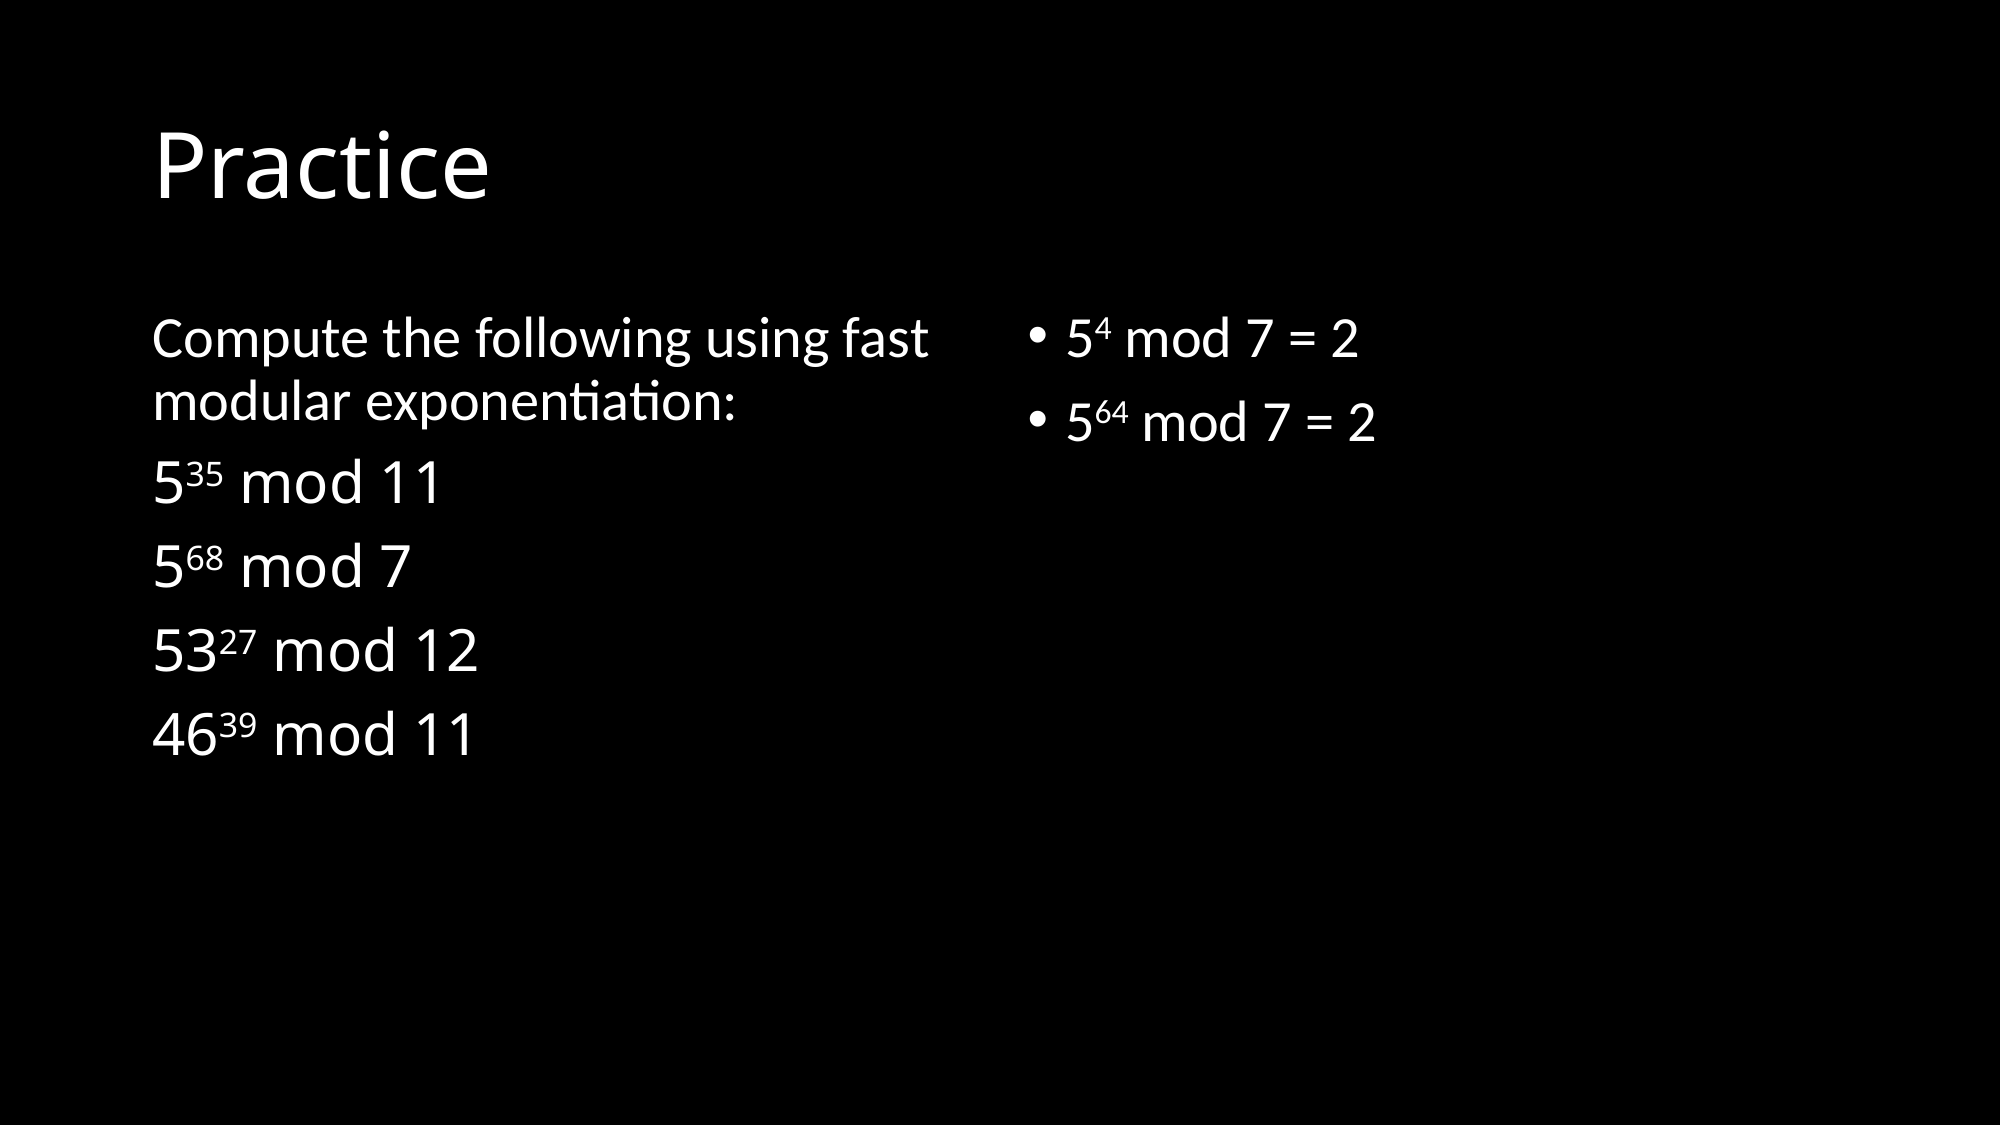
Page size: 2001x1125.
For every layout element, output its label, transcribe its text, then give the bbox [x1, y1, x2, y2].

title Practice [137, 59, 1863, 278]
list Compute the following using fast modular exponentiation: 535 mod 11 568 mod 7 5327 mod 12 4639 mod 11 [137, 299, 988, 1014]
list 54 mod 7 = 2 564 mod 7 = 2 [1012, 299, 1863, 1014]
